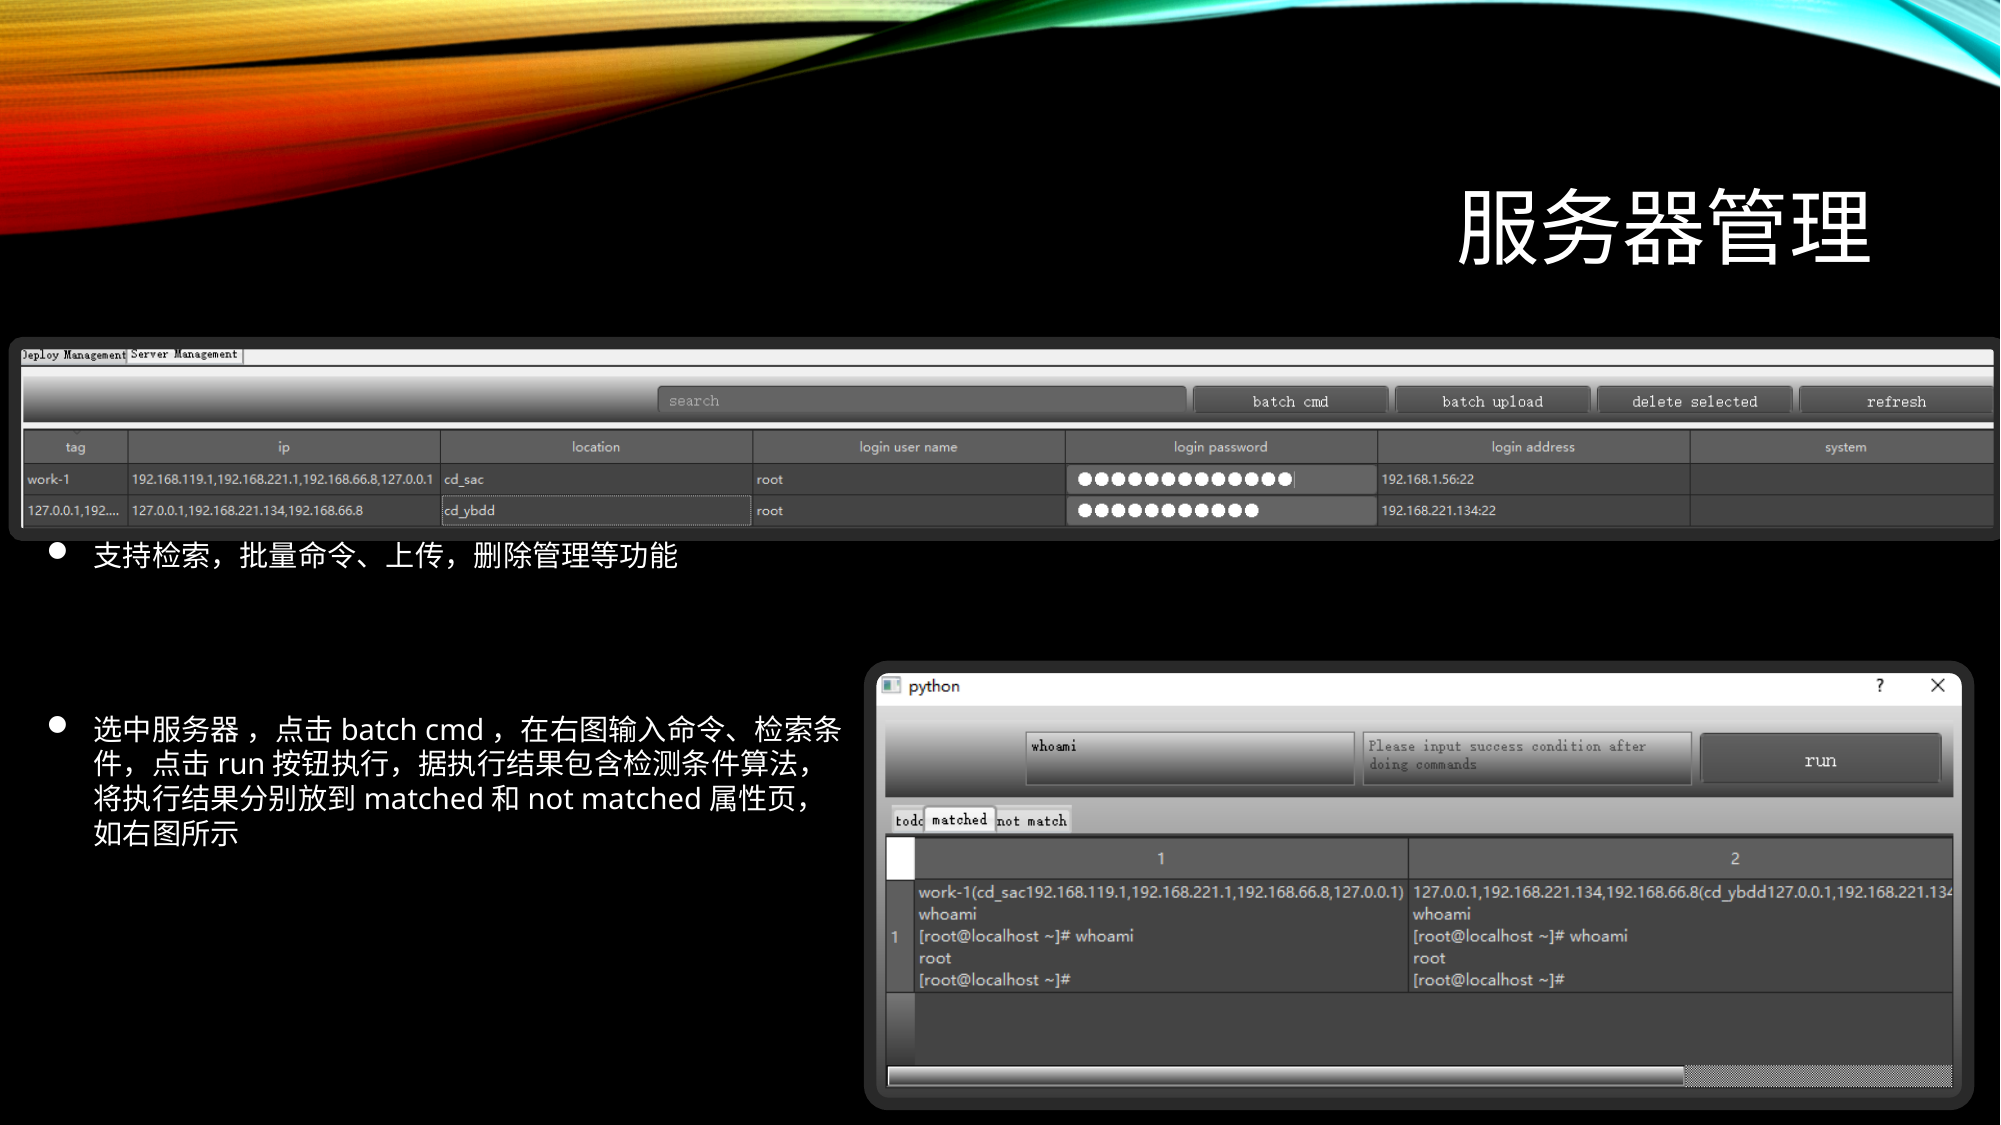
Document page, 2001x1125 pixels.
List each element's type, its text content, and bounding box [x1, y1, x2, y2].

text_box 支持检索，批量命令、上传，删除管理等功能 [31, 535, 1267, 580]
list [14, 342, 2000, 535]
picture [869, 666, 1969, 1105]
text_box 选中服务器 ，点击batch cmd，在右图输入命令、检索条件，点击run按钮执行，据执行结果包含检测条件算法，将执行结果分别放到matched和not matched属性页，如右图所示 [31, 703, 860, 858]
picture [0, 0, 2000, 237]
title 服务器管理 [474, 125, 1888, 336]
